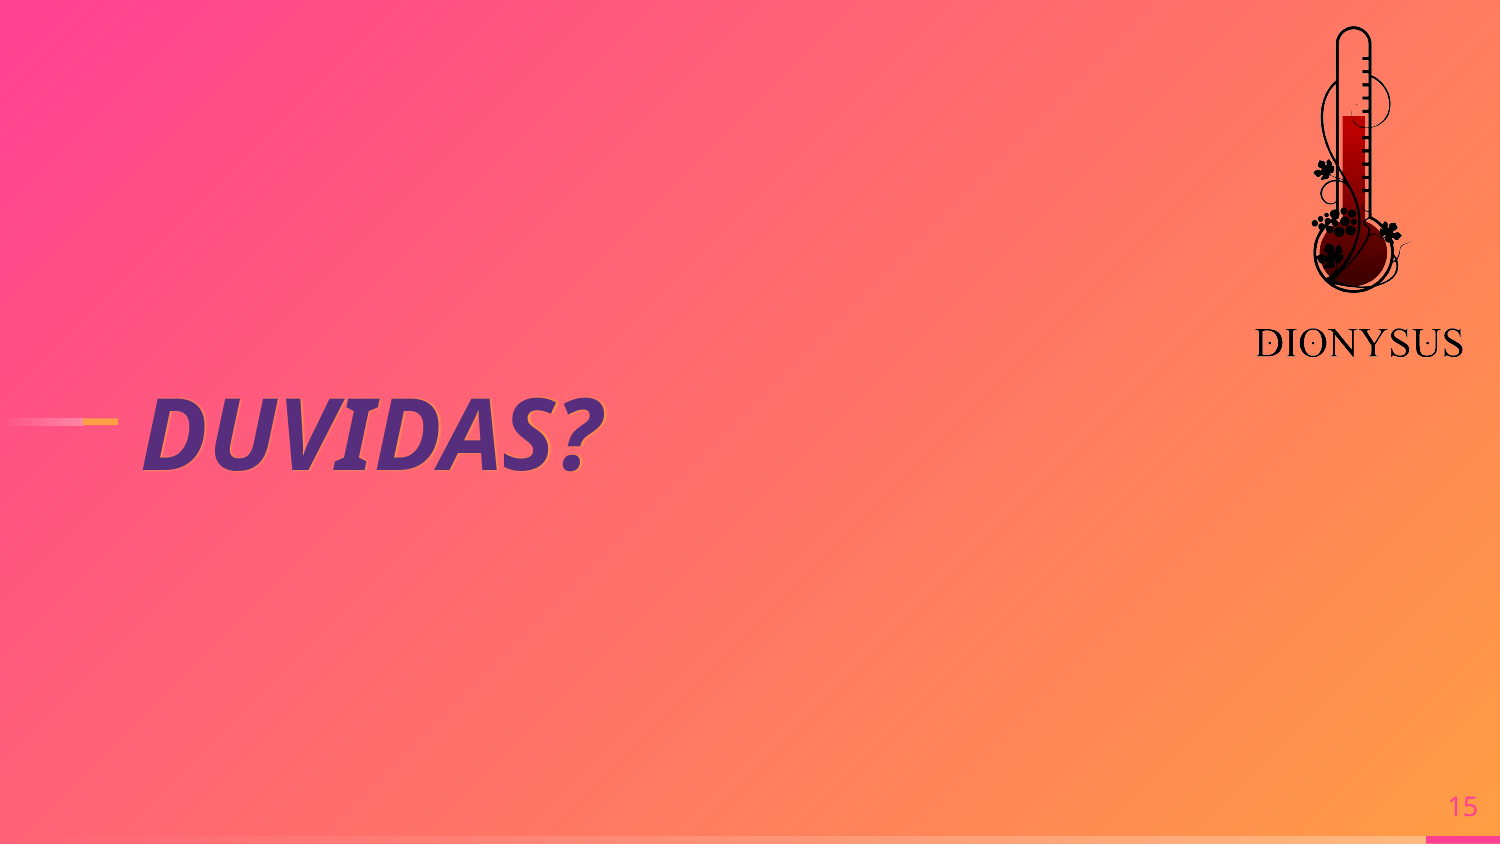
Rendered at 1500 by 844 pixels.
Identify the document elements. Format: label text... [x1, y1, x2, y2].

slide_number 15 [1426, 779, 1500, 837]
picture [1254, 26, 1466, 382]
list DUVIDAS? [140, 354, 1011, 490]
